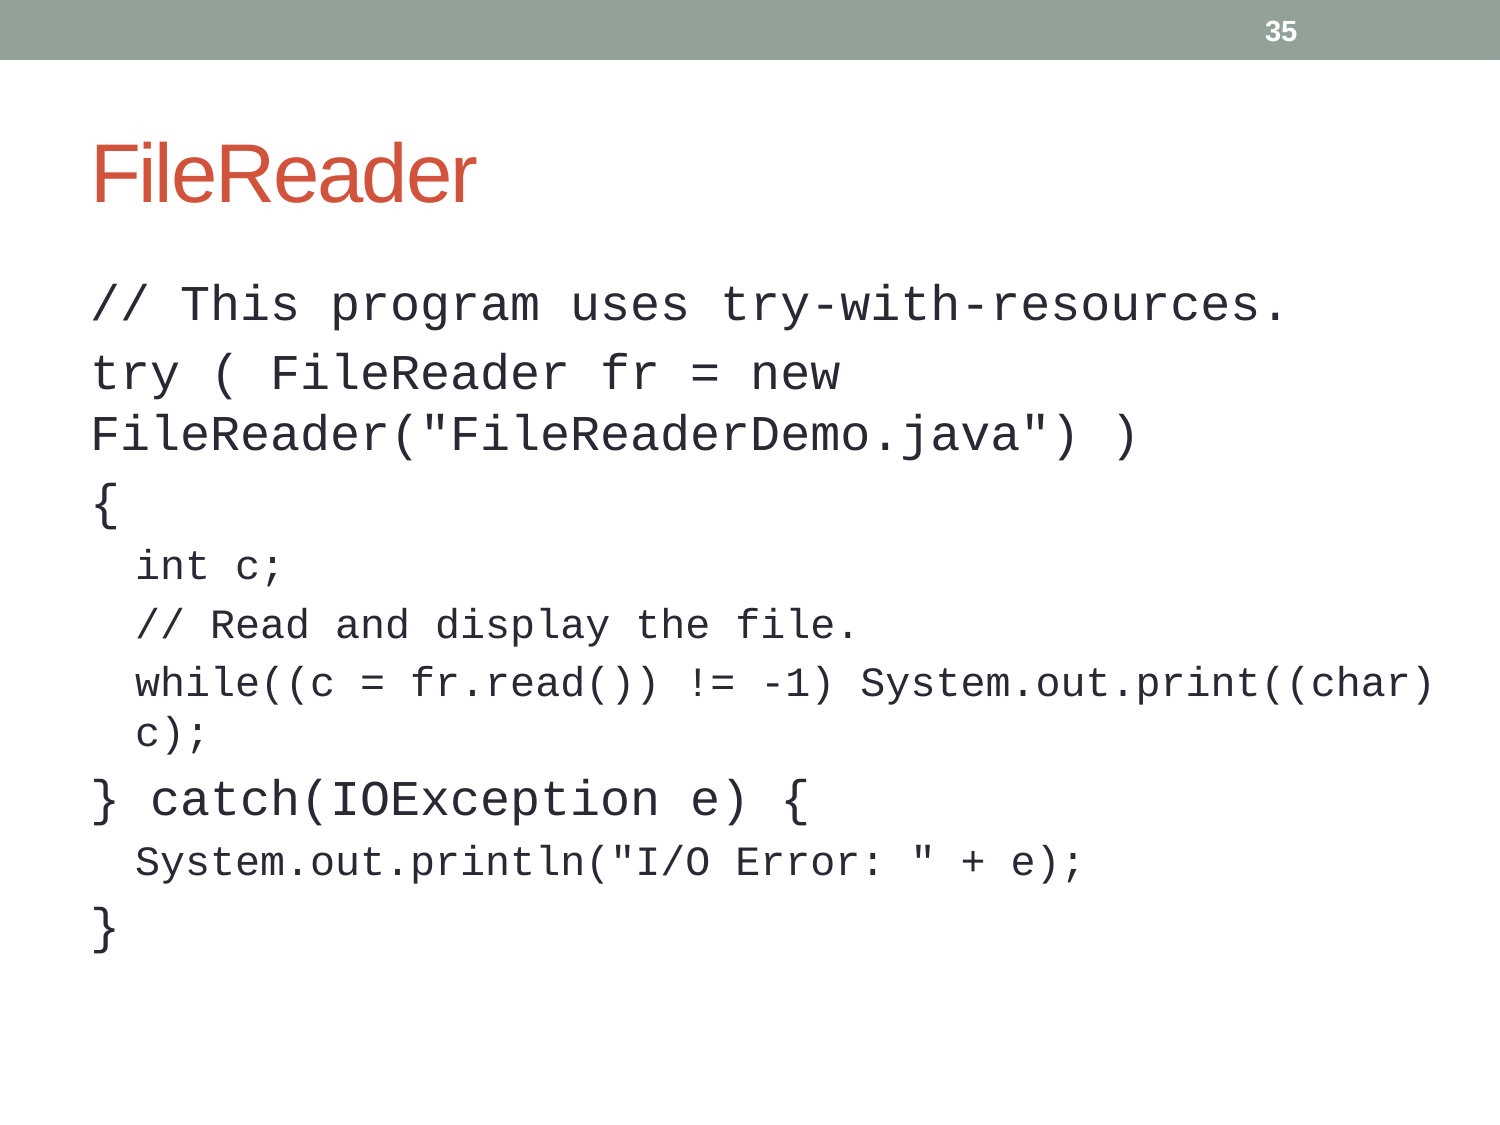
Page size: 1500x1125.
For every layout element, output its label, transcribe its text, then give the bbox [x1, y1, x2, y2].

title FileReader [75, 87, 1425, 250]
slide_number 35 [1250, 3, 1425, 57]
list // This program uses try-with-resources. try ( FileReader fr = new FileReader("FileReaderDemo.java") ) { int c; // Read and display the file. while((c = fr.read()) != -1) System.out.print((char) c); } catch(IOException e) { System.out.println("I/O Error: " + e); } [75, 262, 1500, 1063]
